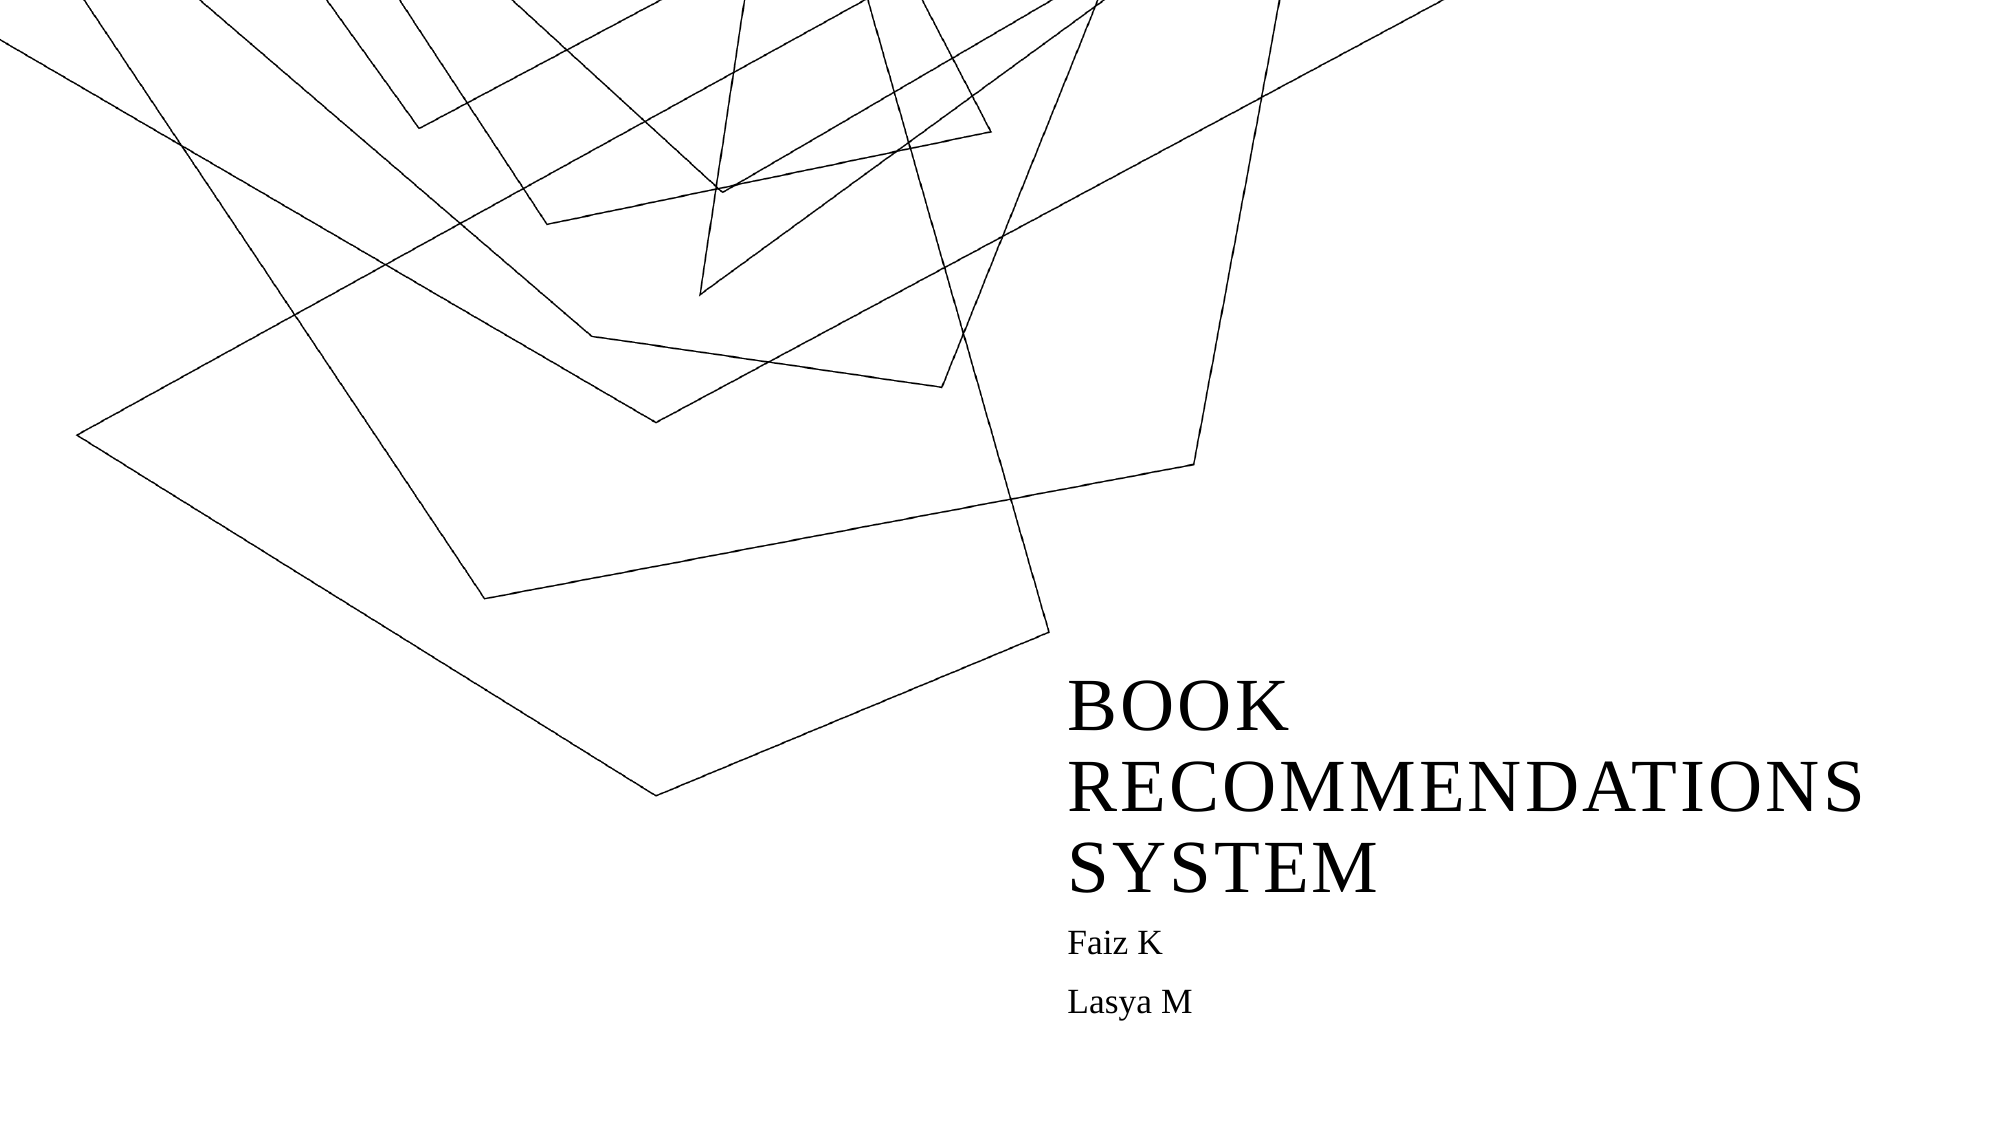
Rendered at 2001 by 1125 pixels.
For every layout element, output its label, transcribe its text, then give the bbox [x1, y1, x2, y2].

title Book recommendations system [1052, 732, 2000, 917]
subtitle Faiz K Lasya M [1052, 916, 1864, 982]
picture [0, 0, 1557, 830]
